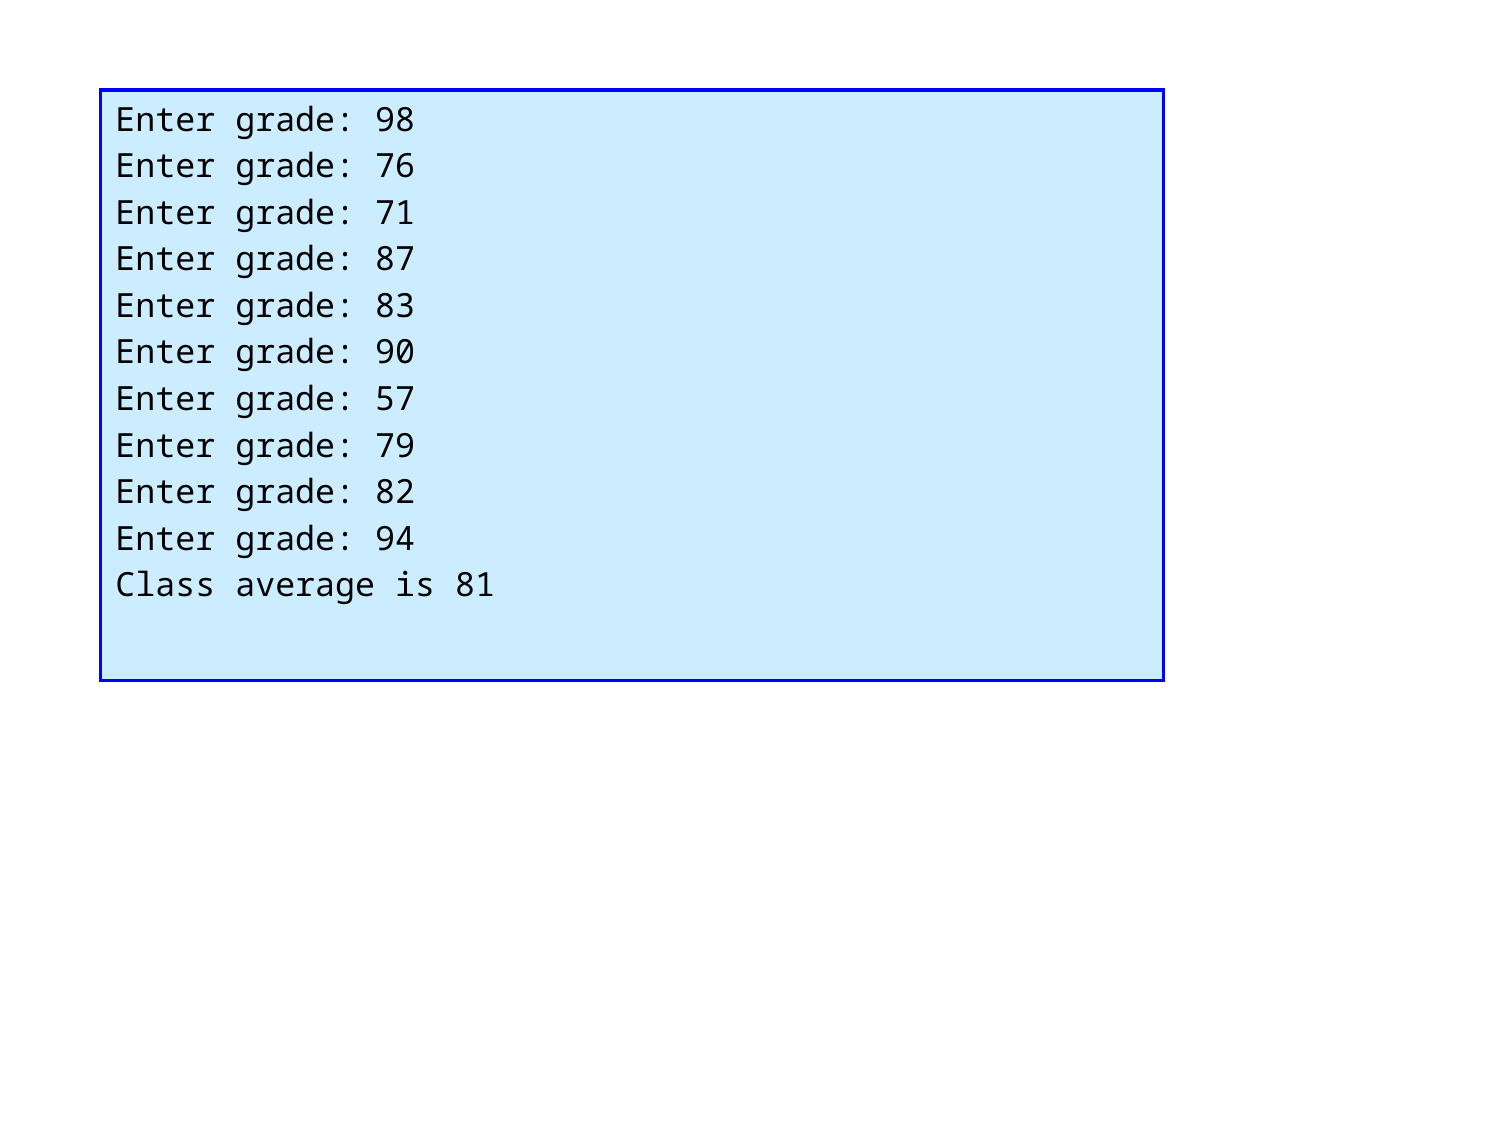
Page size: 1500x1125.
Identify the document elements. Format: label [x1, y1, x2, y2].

subtitle [100, 89, 1164, 681]
